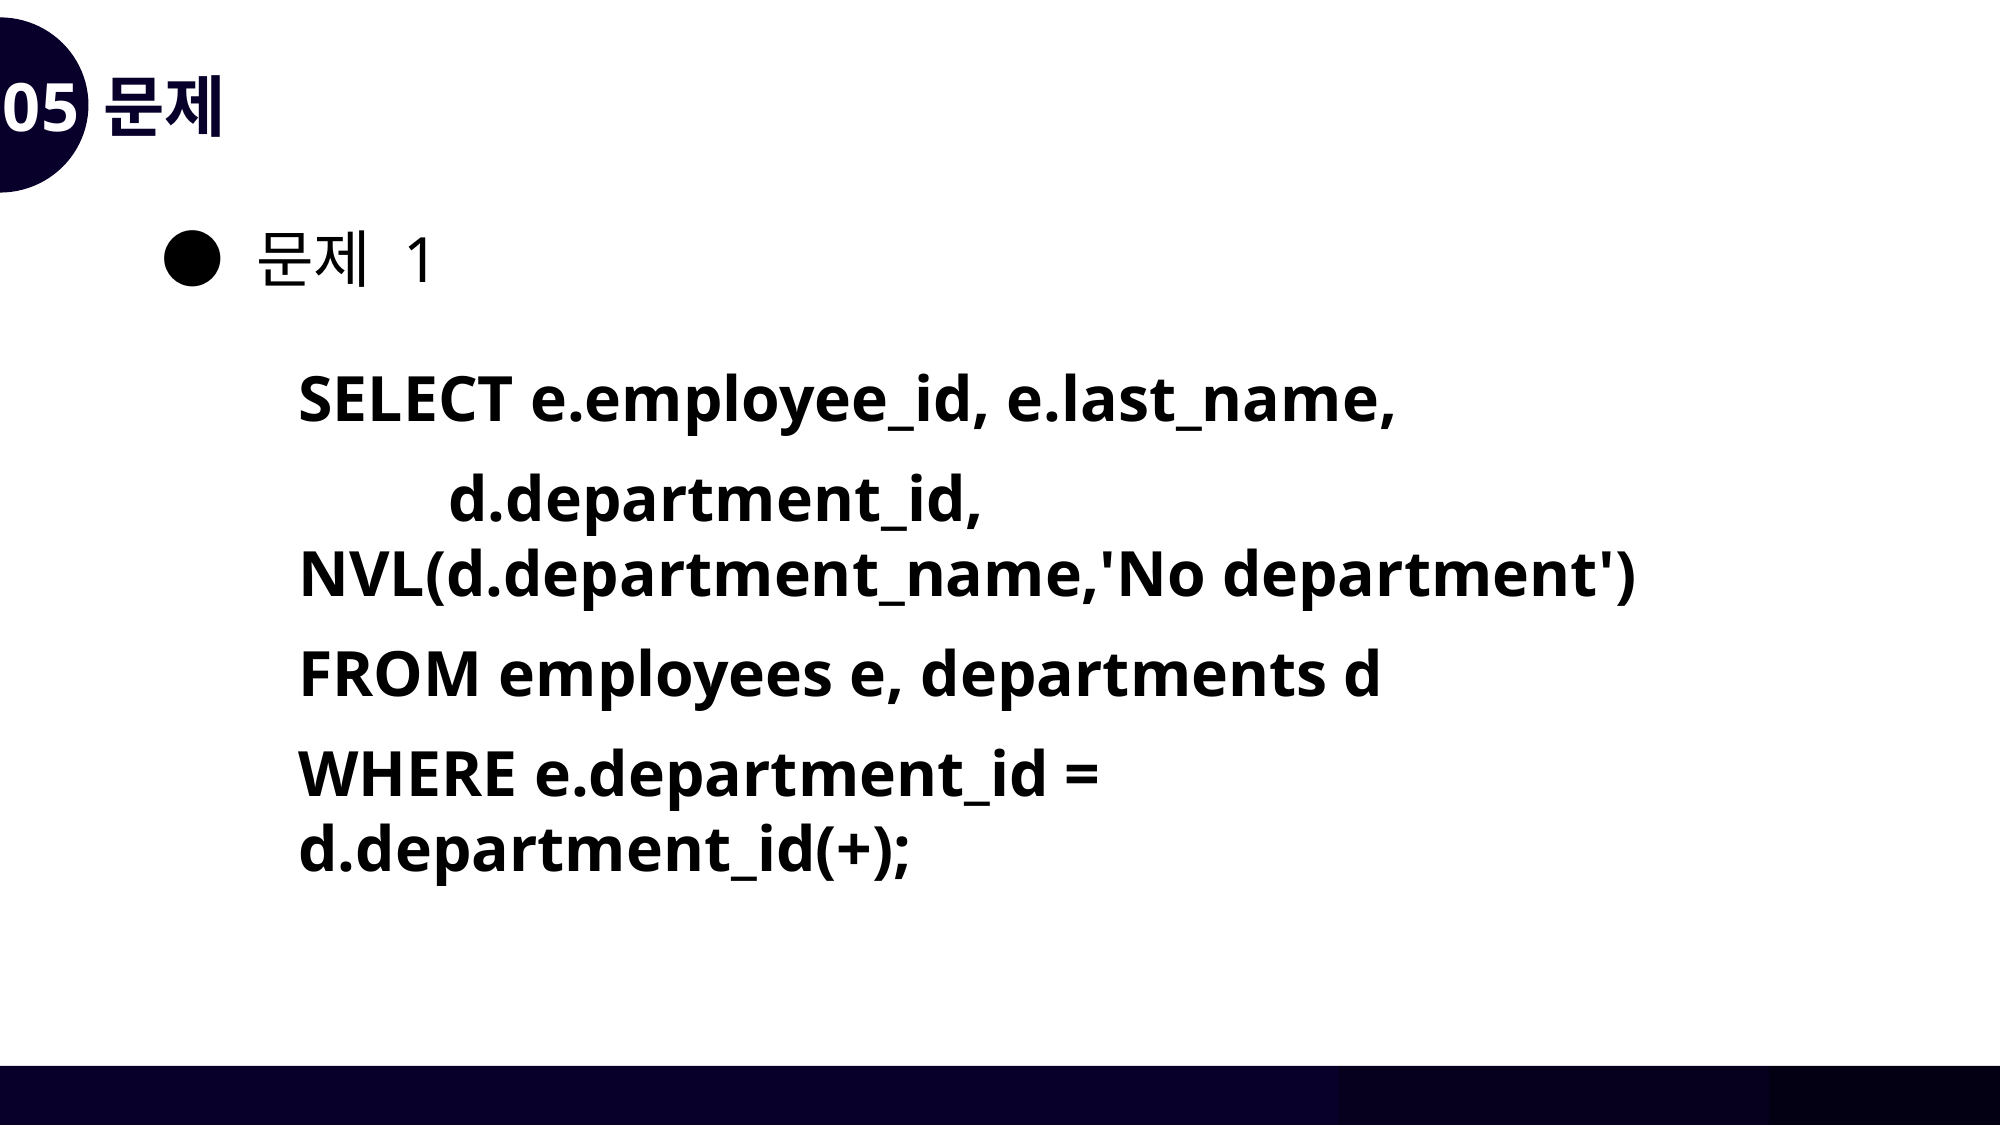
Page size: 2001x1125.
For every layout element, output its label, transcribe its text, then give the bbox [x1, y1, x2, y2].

text_box ● 문제 1 [146, 213, 652, 303]
text_box SELECT e.employee_id, e.last_name, d.department_id, NVL(d.department_name,'No department') FROM employees e, departments d WHERE e.department_id = d.department_id(+); [283, 351, 1728, 892]
text_box 문제 [88, 56, 242, 152]
text_box 05 [0, 56, 88, 152]
